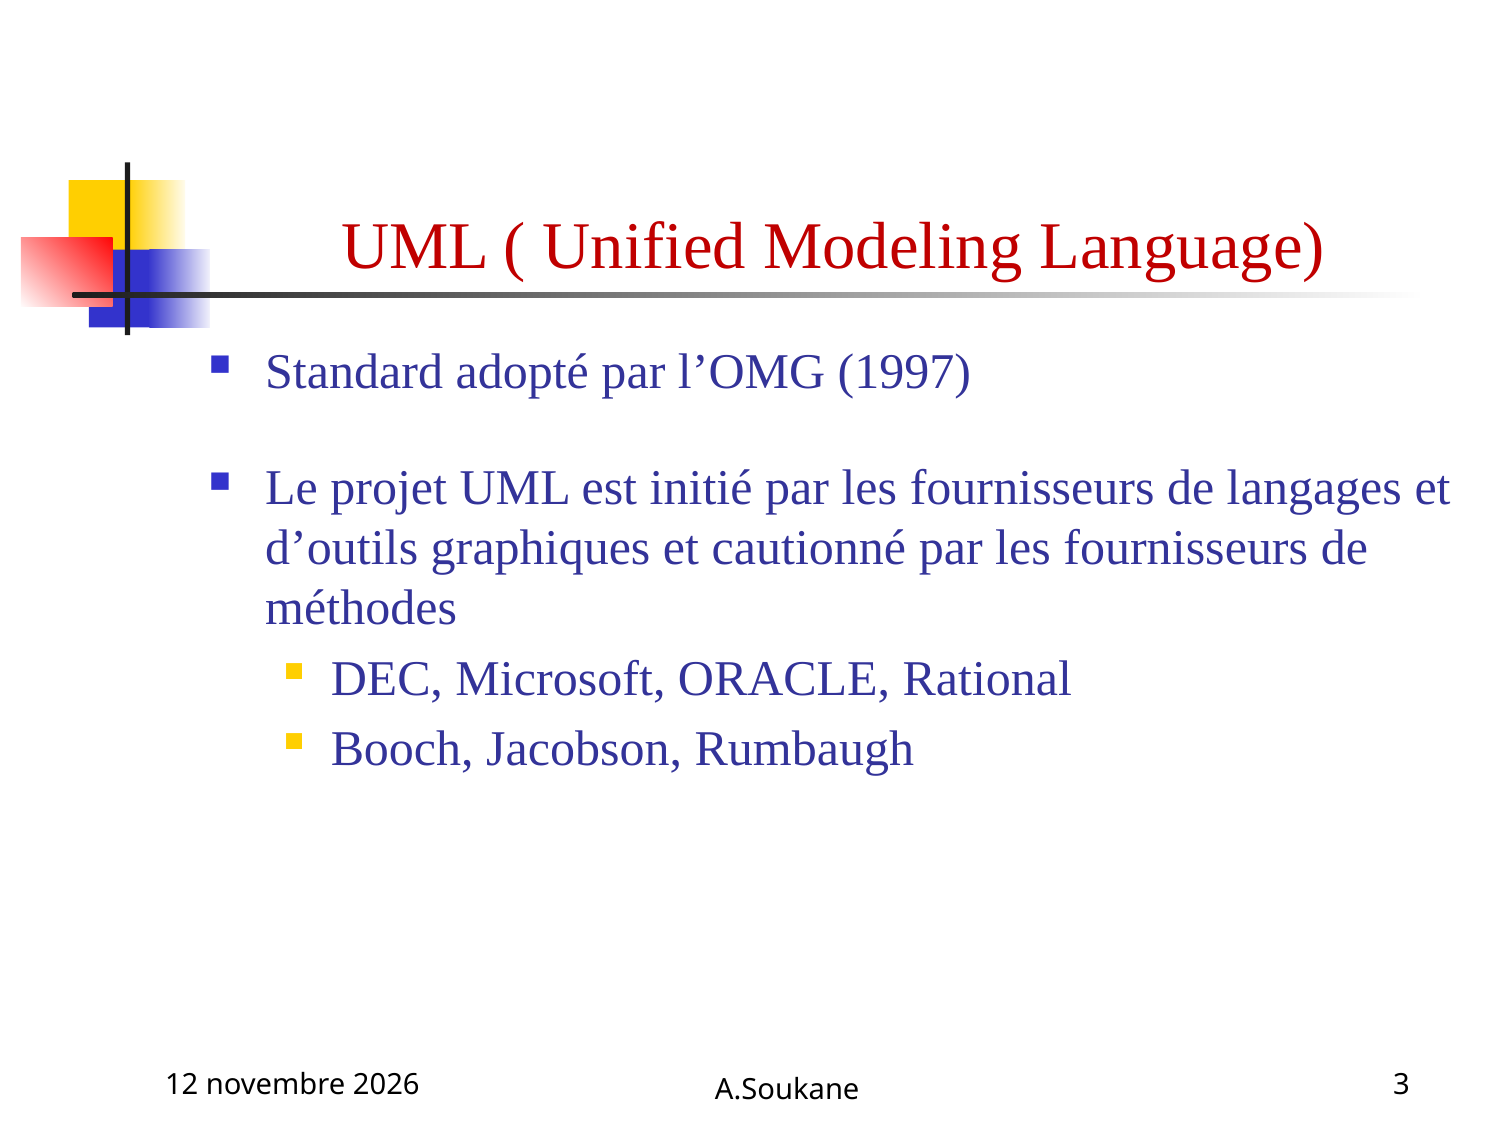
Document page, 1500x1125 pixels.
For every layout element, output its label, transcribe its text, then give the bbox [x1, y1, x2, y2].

footer A.Soukane [549, 1037, 1026, 1113]
list Standard adopté par l’OMG (1997) Le projet UML est initié par les fournisseurs de langages et d’outils graphiques et cautionné par les fournisseurs de méthodes DEC, Microsoft, ORACLE, Rational Booch, Jacobson, Rumbaugh [193, 331, 1469, 1006]
title UML ( Unified Modeling Language) [194, 101, 1474, 290]
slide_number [149, 1037, 463, 1113]
slide_number 3 [1112, 1037, 1426, 1113]
